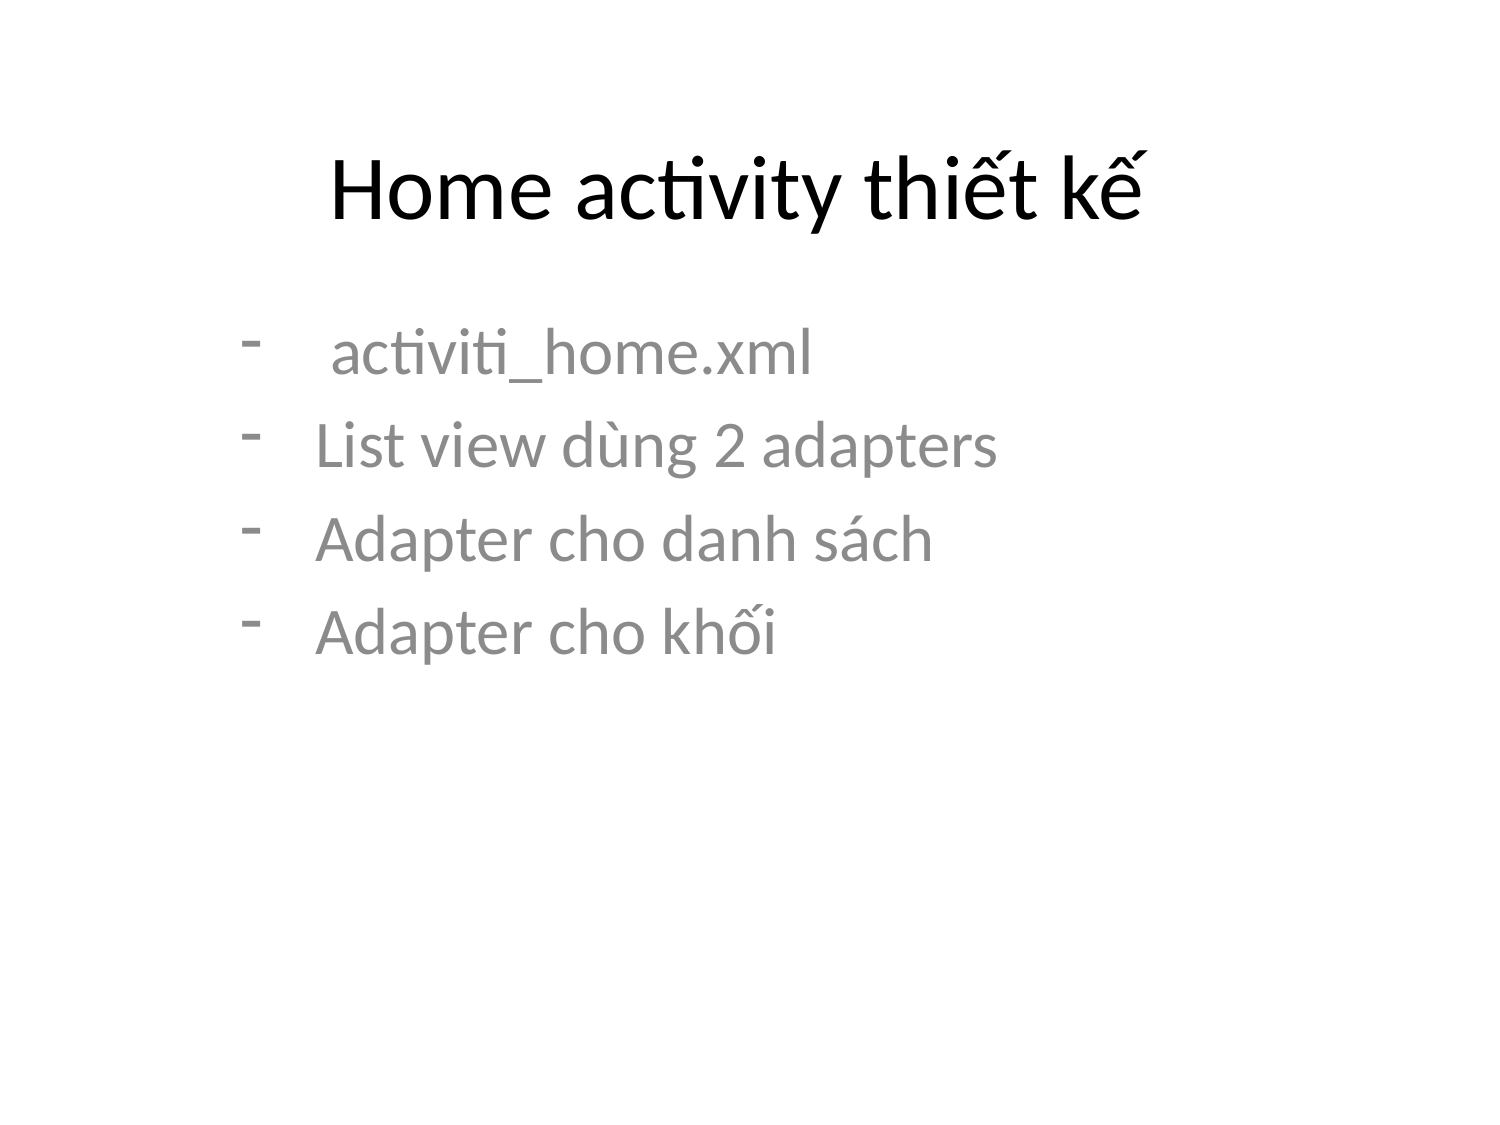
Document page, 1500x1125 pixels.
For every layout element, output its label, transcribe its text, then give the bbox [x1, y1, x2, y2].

subtitle activiti_home.xml List view dùng 2 adapters Adapter cho danh sách Adapter cho khối [225, 299, 1275, 925]
title Home activity thiết kế [99, 62, 1375, 304]
